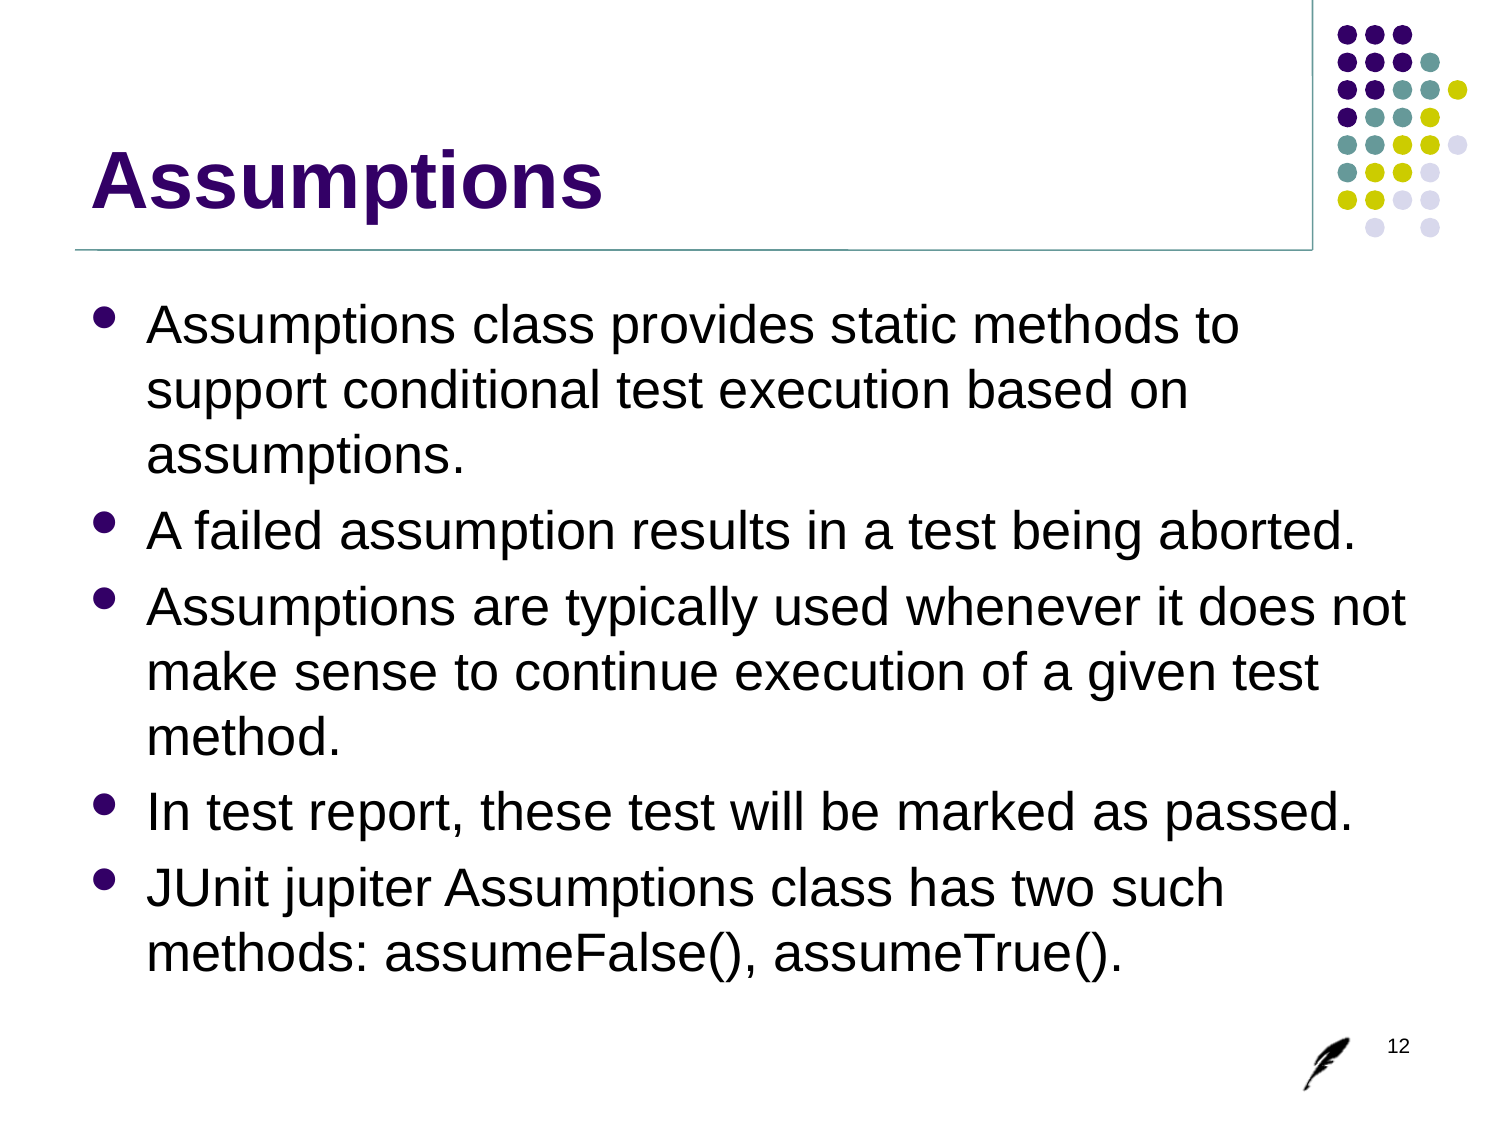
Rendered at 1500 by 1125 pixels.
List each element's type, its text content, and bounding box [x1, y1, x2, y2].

list Assumptions class provides static methods to support conditional test execution based on assumptions. A failed assumption results in a test being aborted. Assumptions are typically used whenever it does not make sense to continue execution of a given test method. In test report, these test will be marked as passed. JUnit jupiter Assumptions class has two such methods: assumeFalse(), assumeTrue(). [75, 282, 1425, 1006]
title Assumptions [75, 20, 1313, 233]
slide_number 12 [1074, 1025, 1425, 1100]
